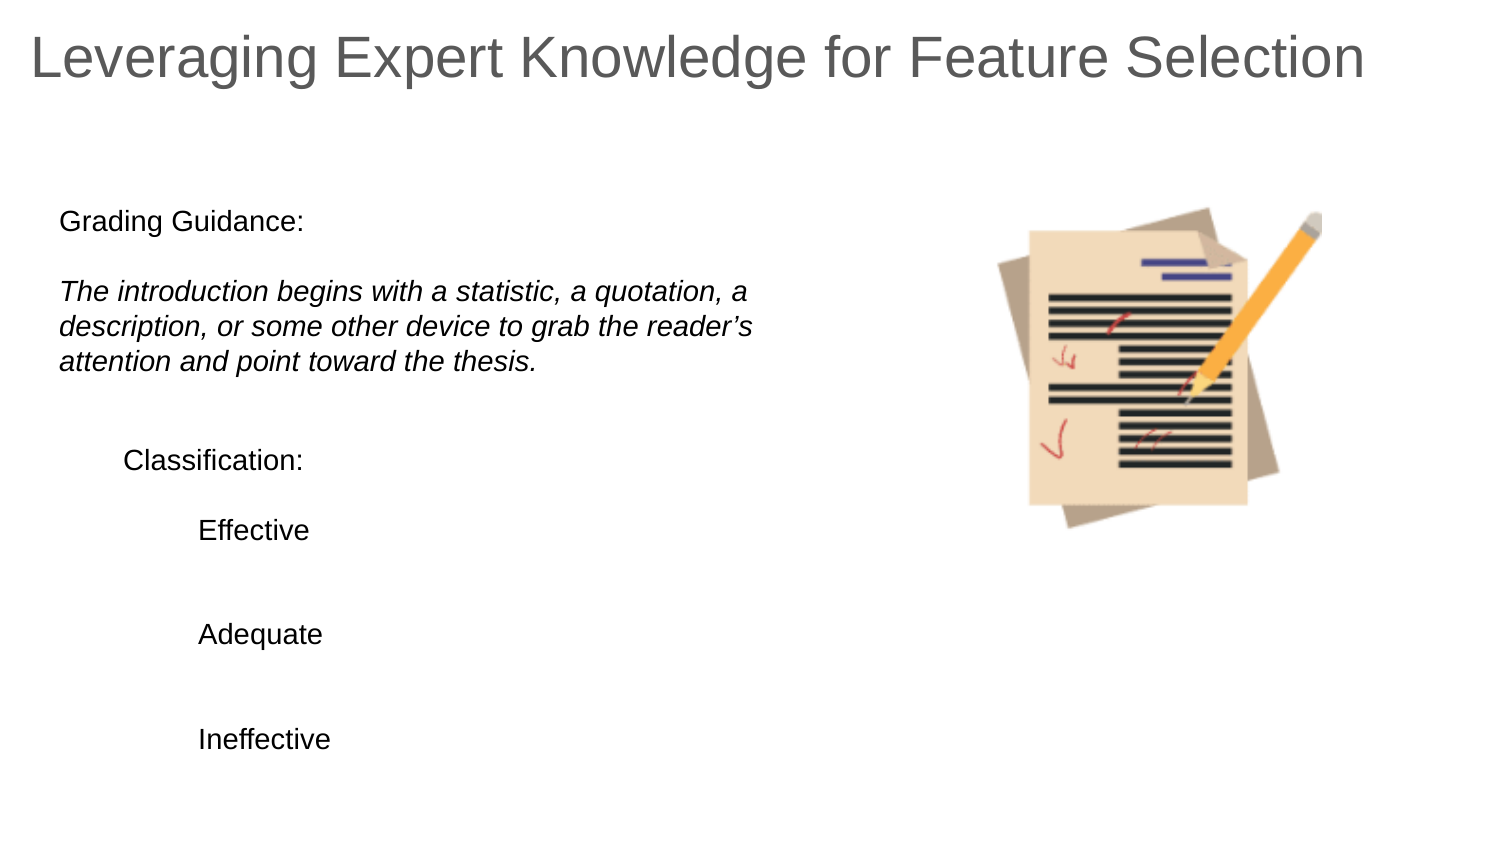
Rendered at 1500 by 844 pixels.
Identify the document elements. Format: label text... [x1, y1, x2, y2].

subtitle Leveraging Expert Knowledge for Feature Selection [0, 4, 1398, 135]
text_box Classification: Effective Adequate Ineffective [108, 425, 443, 771]
picture [994, 172, 1323, 565]
text_box Grading Guidance: The introduction begins with a statistic, a quotation, a description, or some other device to grab the reader’s attention and point toward the thesis. [44, 187, 792, 393]
